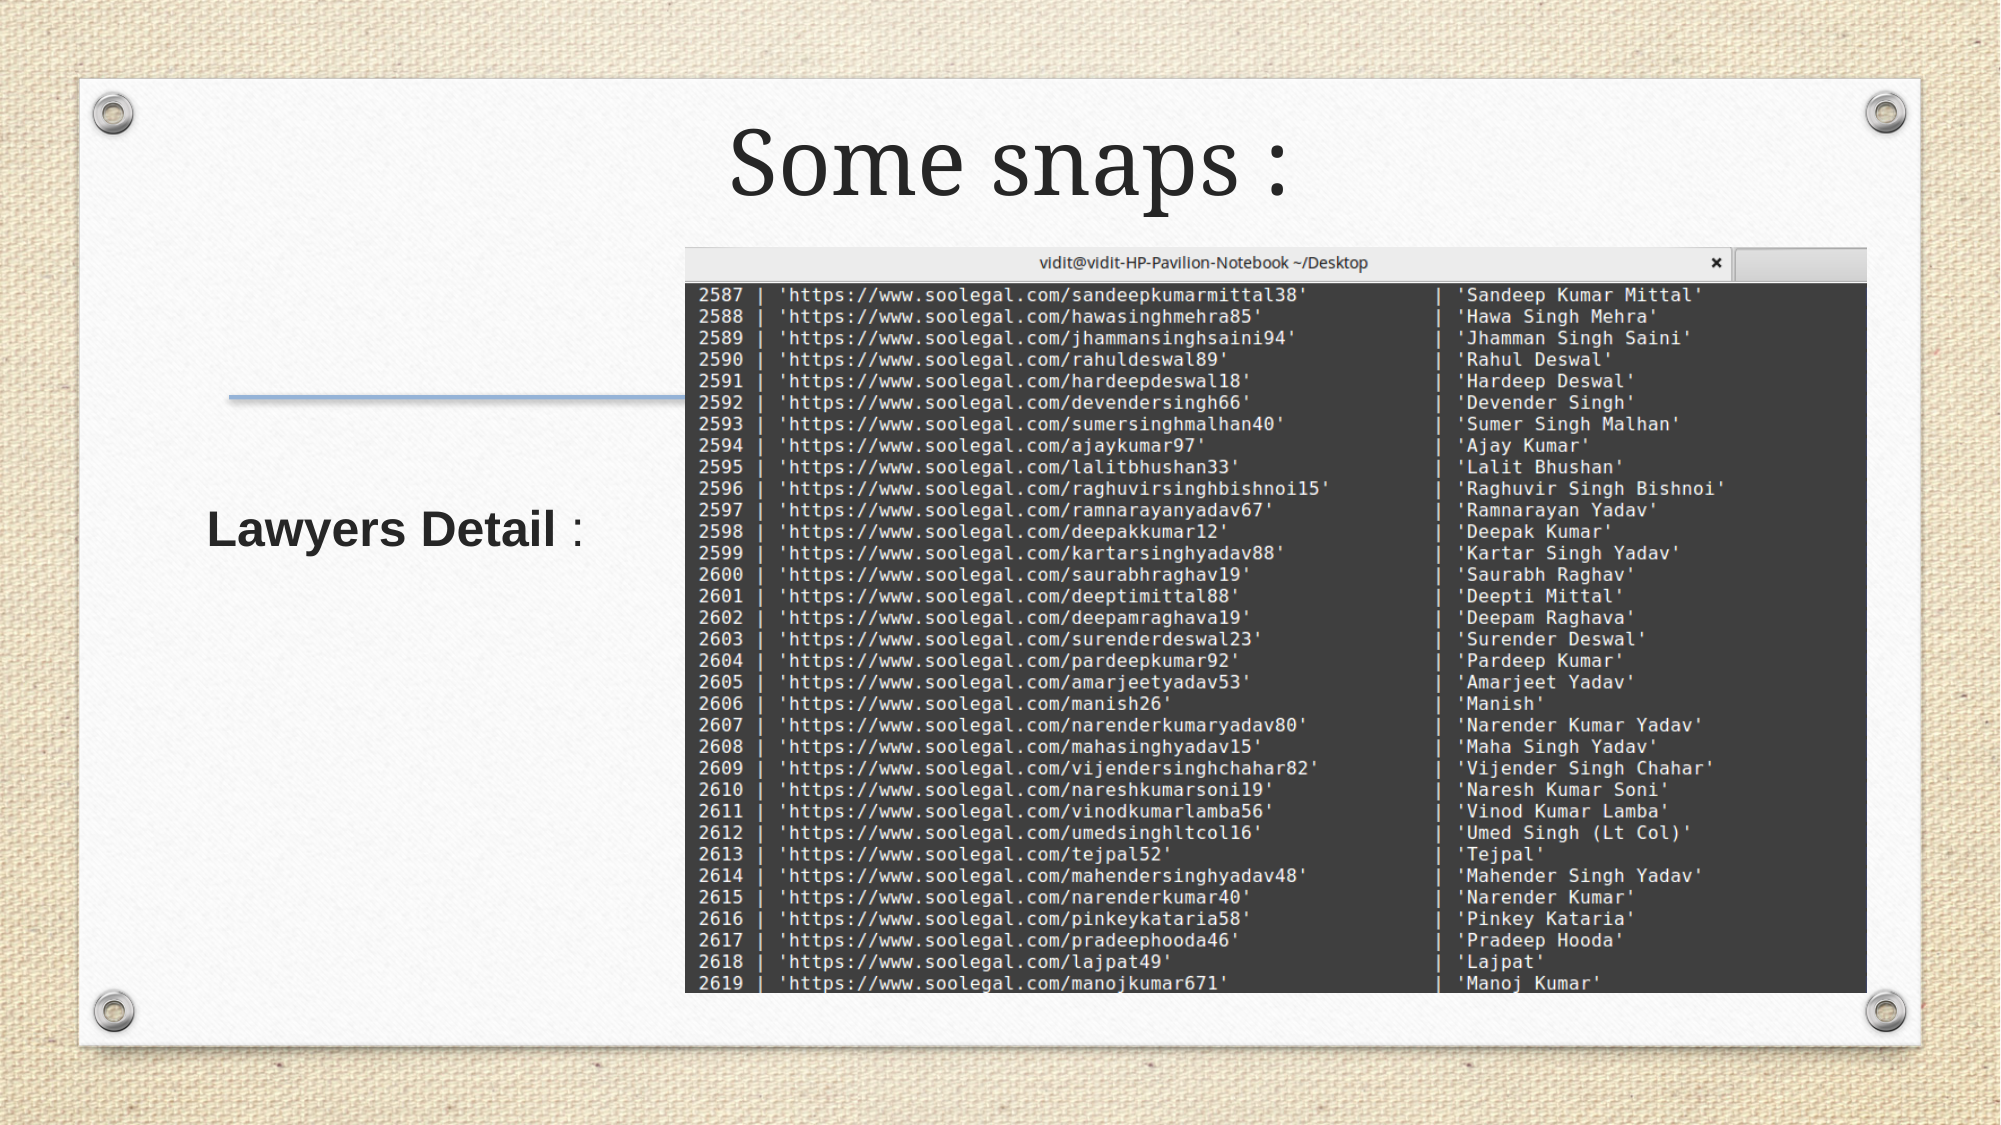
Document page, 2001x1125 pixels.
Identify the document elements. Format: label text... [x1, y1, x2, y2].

text_box [212, 161, 1788, 375]
text_box Some snaps : [484, 105, 1536, 213]
picture [0, 0, 2001, 1125]
text_box Lawyers Detail : [59, 472, 679, 580]
